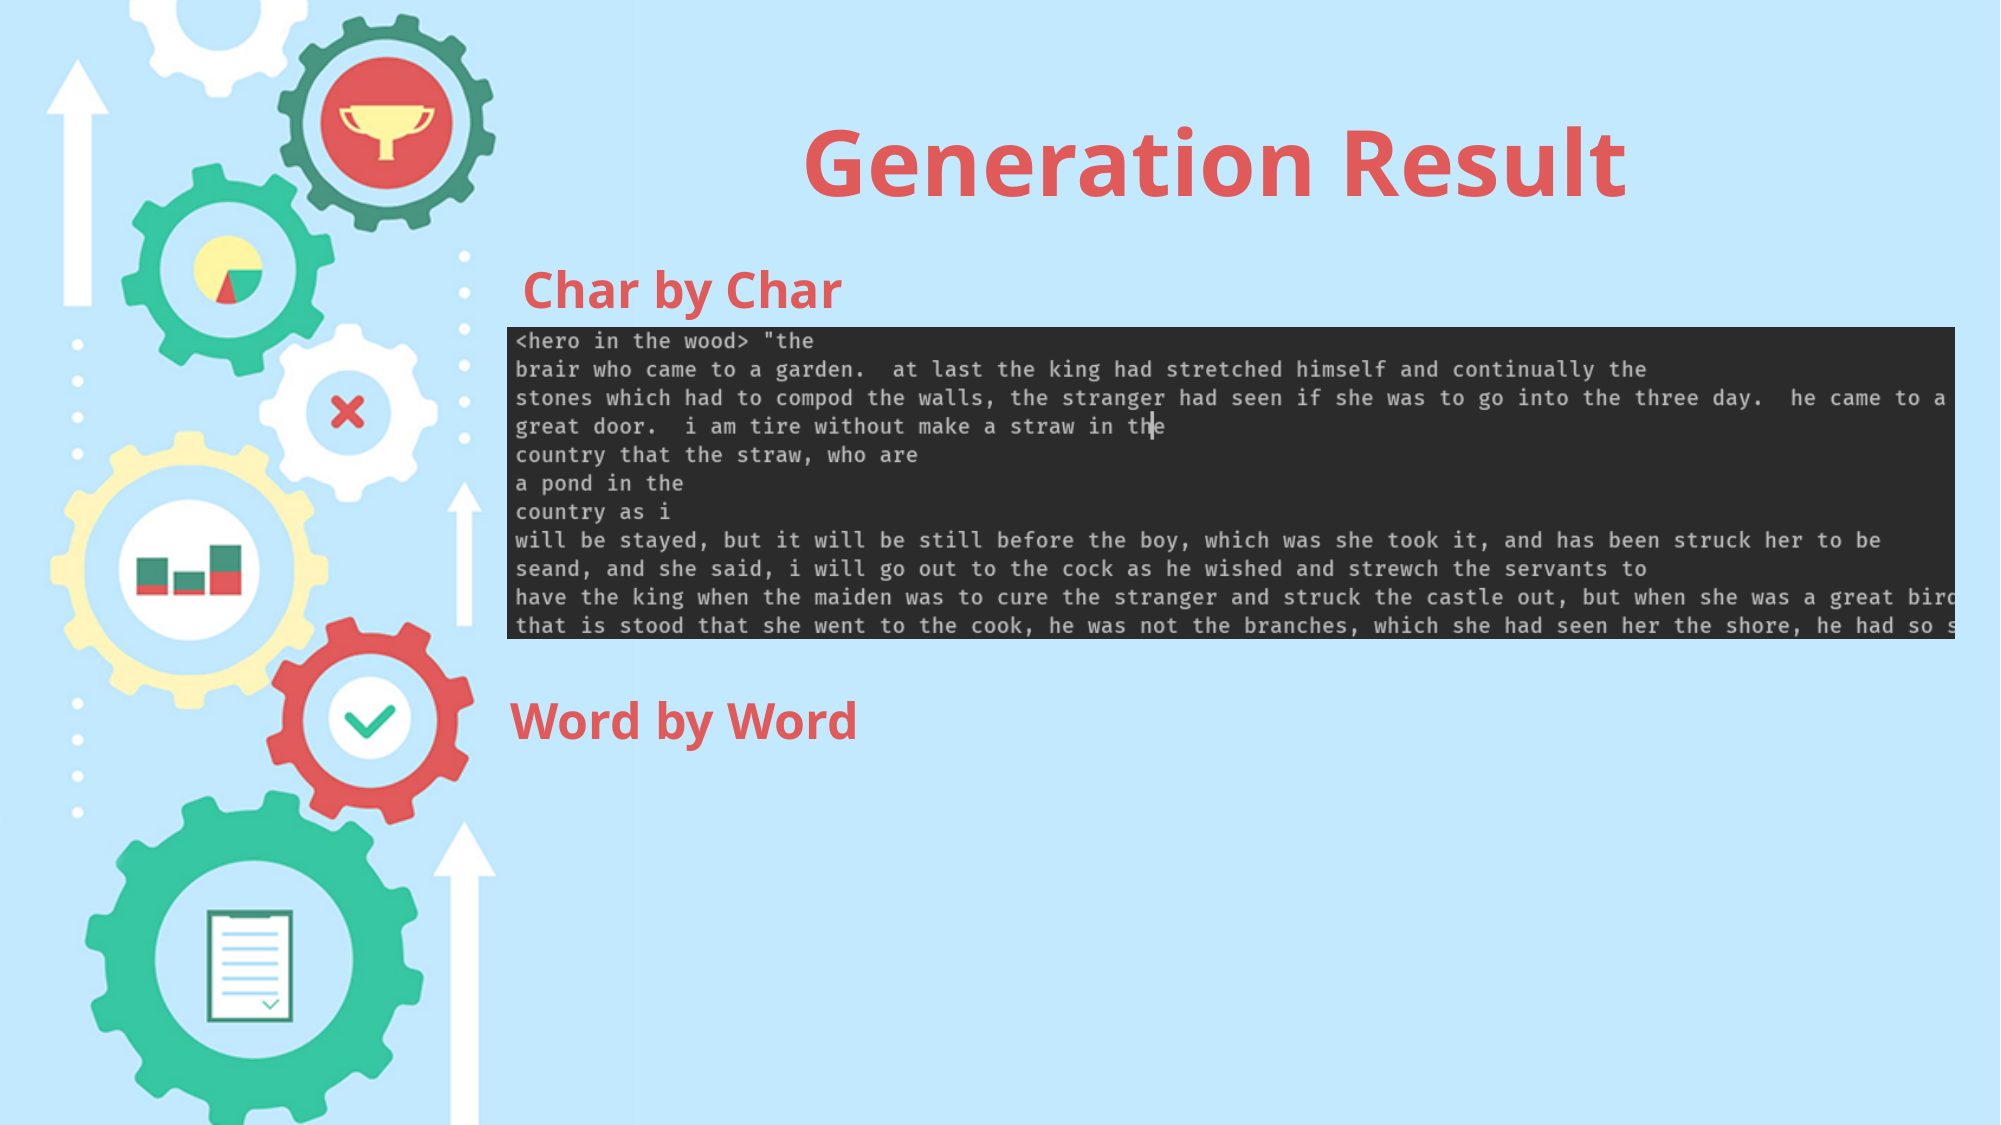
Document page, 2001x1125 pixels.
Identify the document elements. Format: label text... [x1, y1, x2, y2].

list Char by Char [507, 192, 1228, 327]
title Generation Result [507, 57, 1923, 276]
text_box Word by Word [495, 622, 1216, 759]
picture [0, 0, 2001, 1125]
